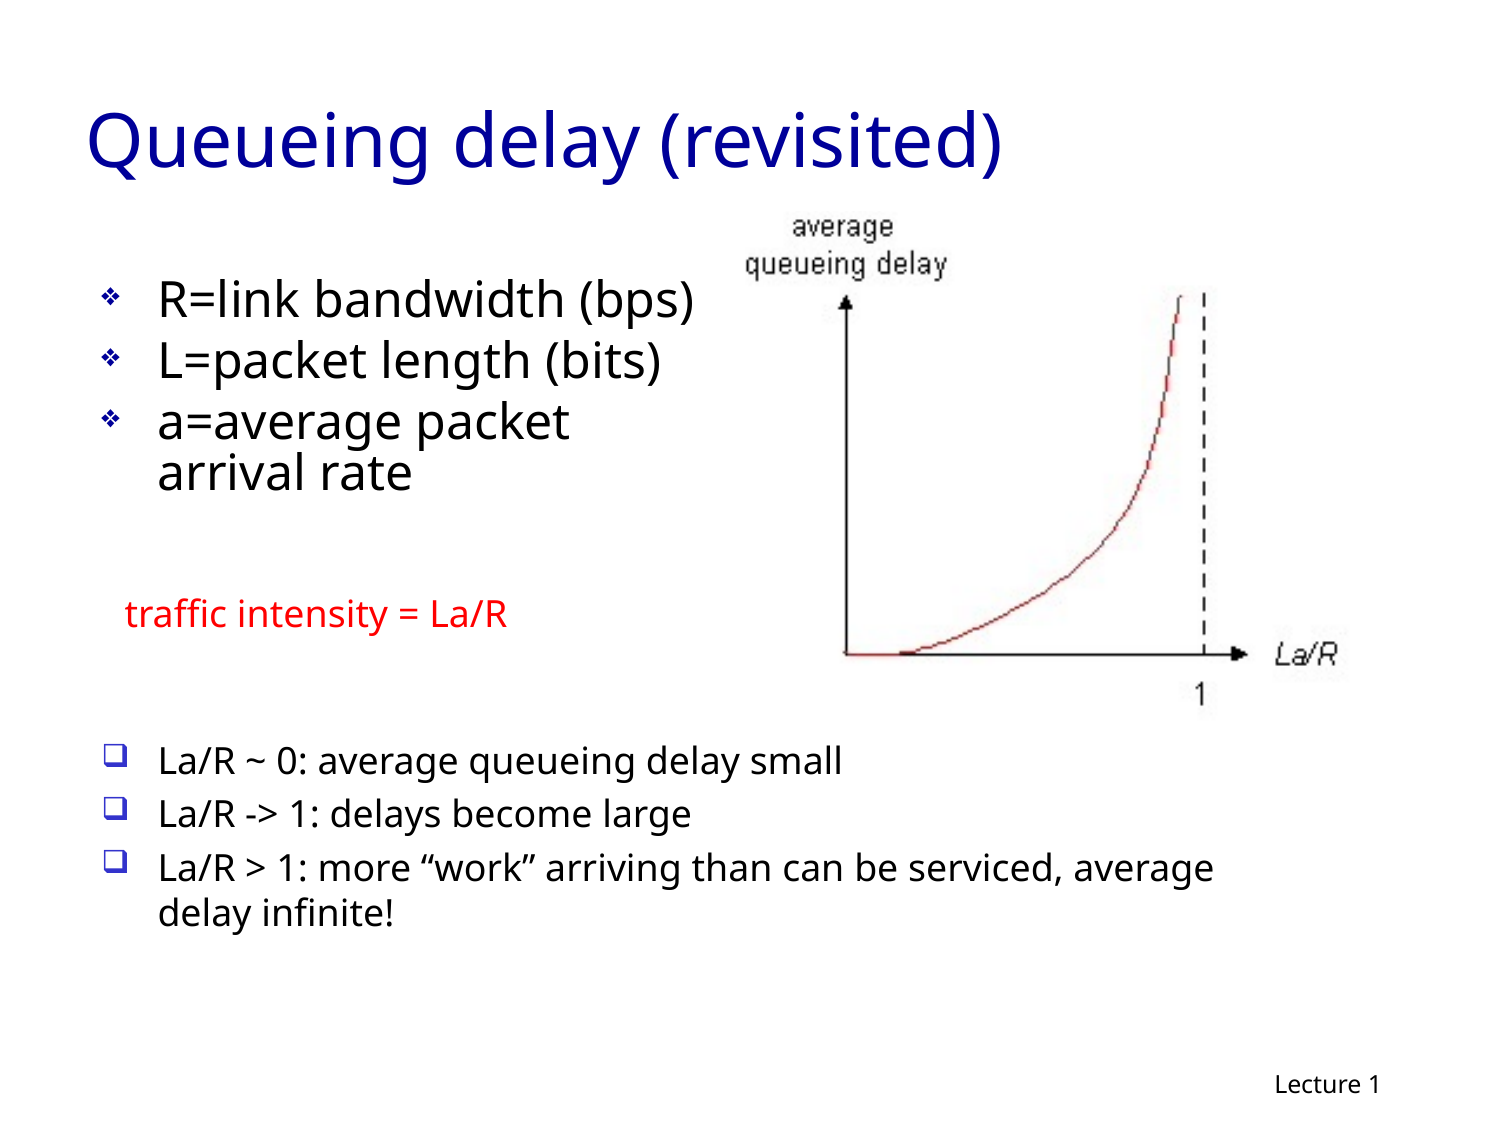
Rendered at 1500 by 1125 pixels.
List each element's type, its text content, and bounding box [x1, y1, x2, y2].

slide_number [1365, 1059, 1409, 1106]
text_box Lecture 1 [914, 1060, 1365, 1106]
text_box La/R ~ 0: average queueing delay small La/R -> 1: delays become large La/R > 1: more “work” arriving than can be serviced, average delay infinite! [93, 729, 1238, 942]
picture [652, 211, 1500, 732]
list R=link bandwidth (bps) L=packet length (bits) a=average packet arrival rate [93, 268, 652, 562]
text_box traffic intensity = La/R [117, 582, 652, 643]
title Queueing delay (revisited) [77, 43, 1354, 232]
